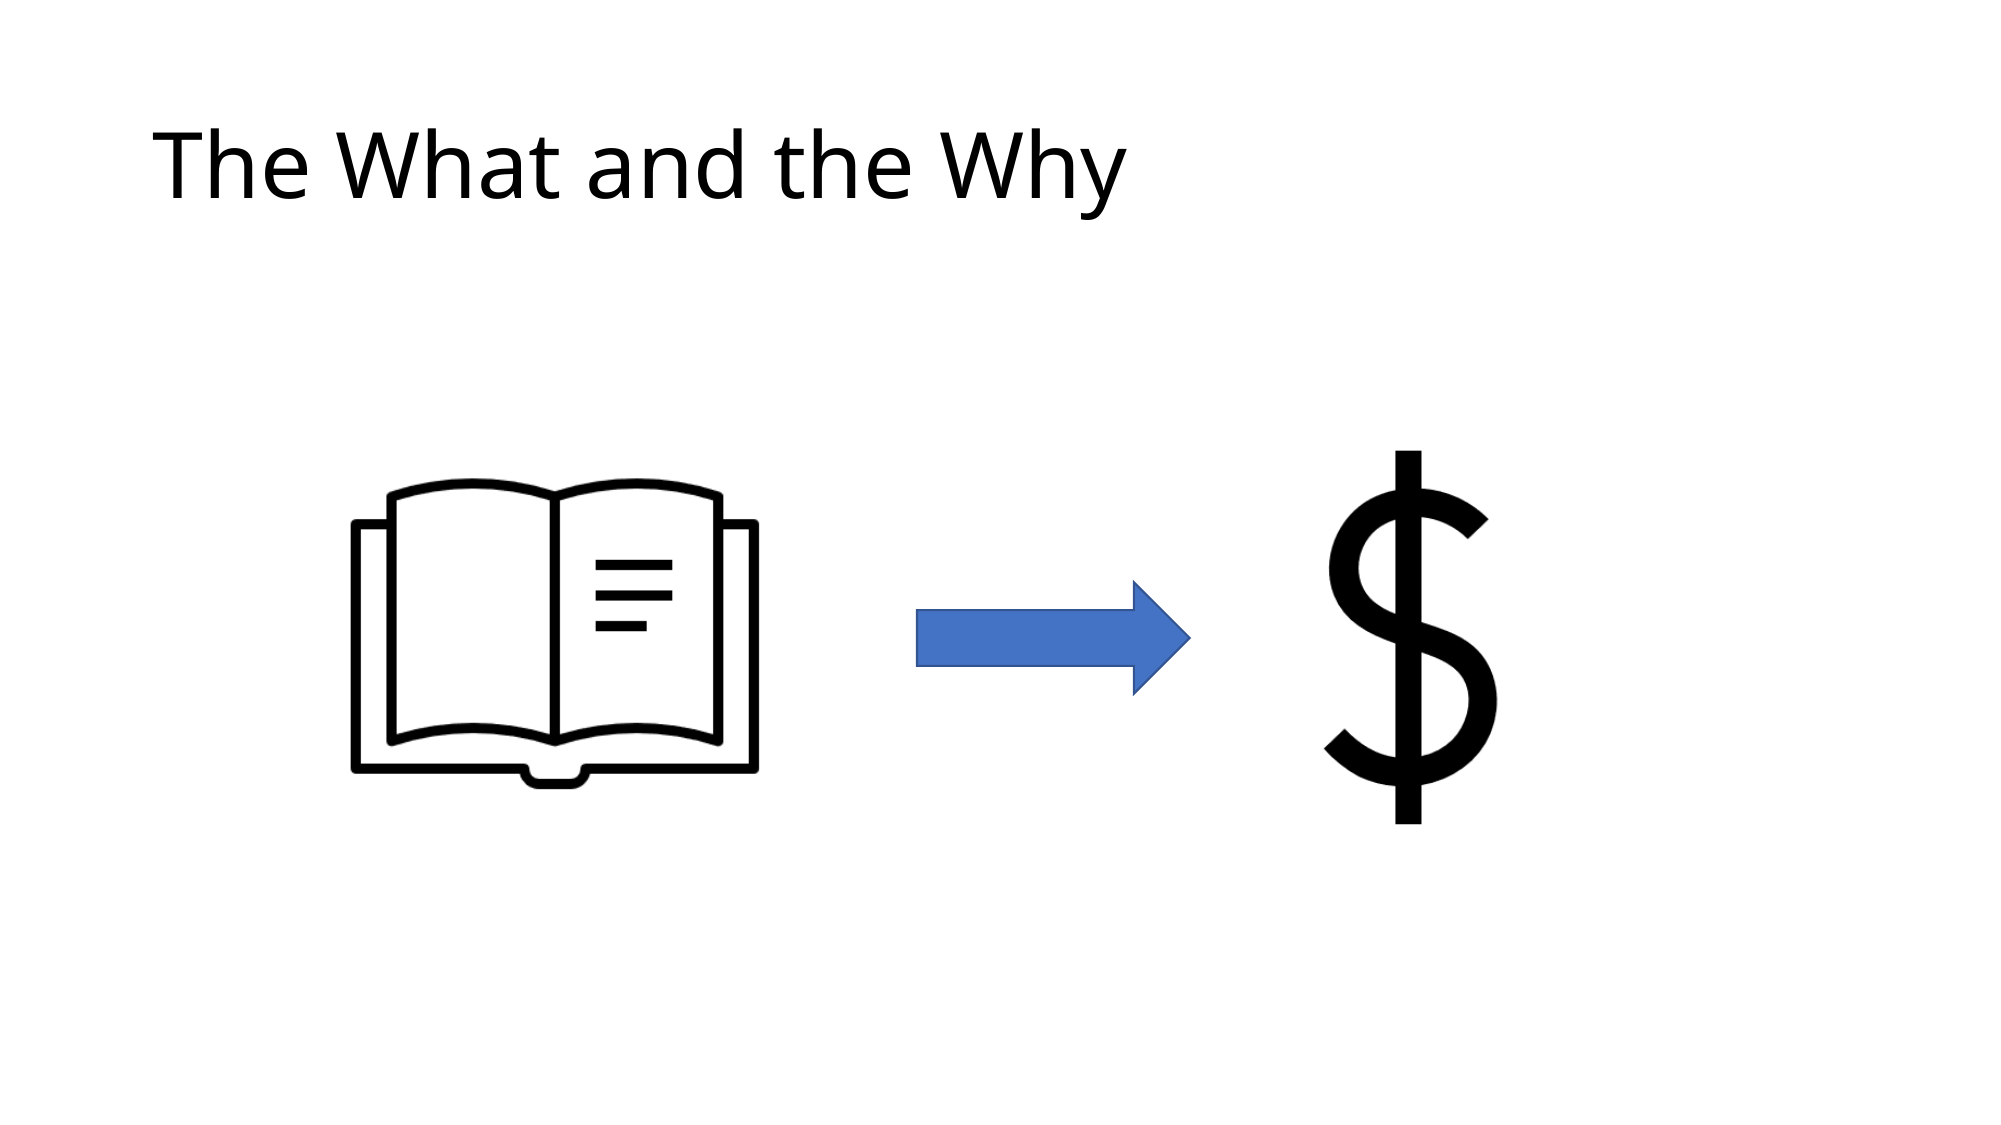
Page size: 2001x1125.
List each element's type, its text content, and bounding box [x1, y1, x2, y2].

text_box [915, 579, 1192, 697]
picture [310, 397, 800, 886]
title The What and the Why [137, 59, 1863, 278]
picture [1200, 429, 1617, 846]
